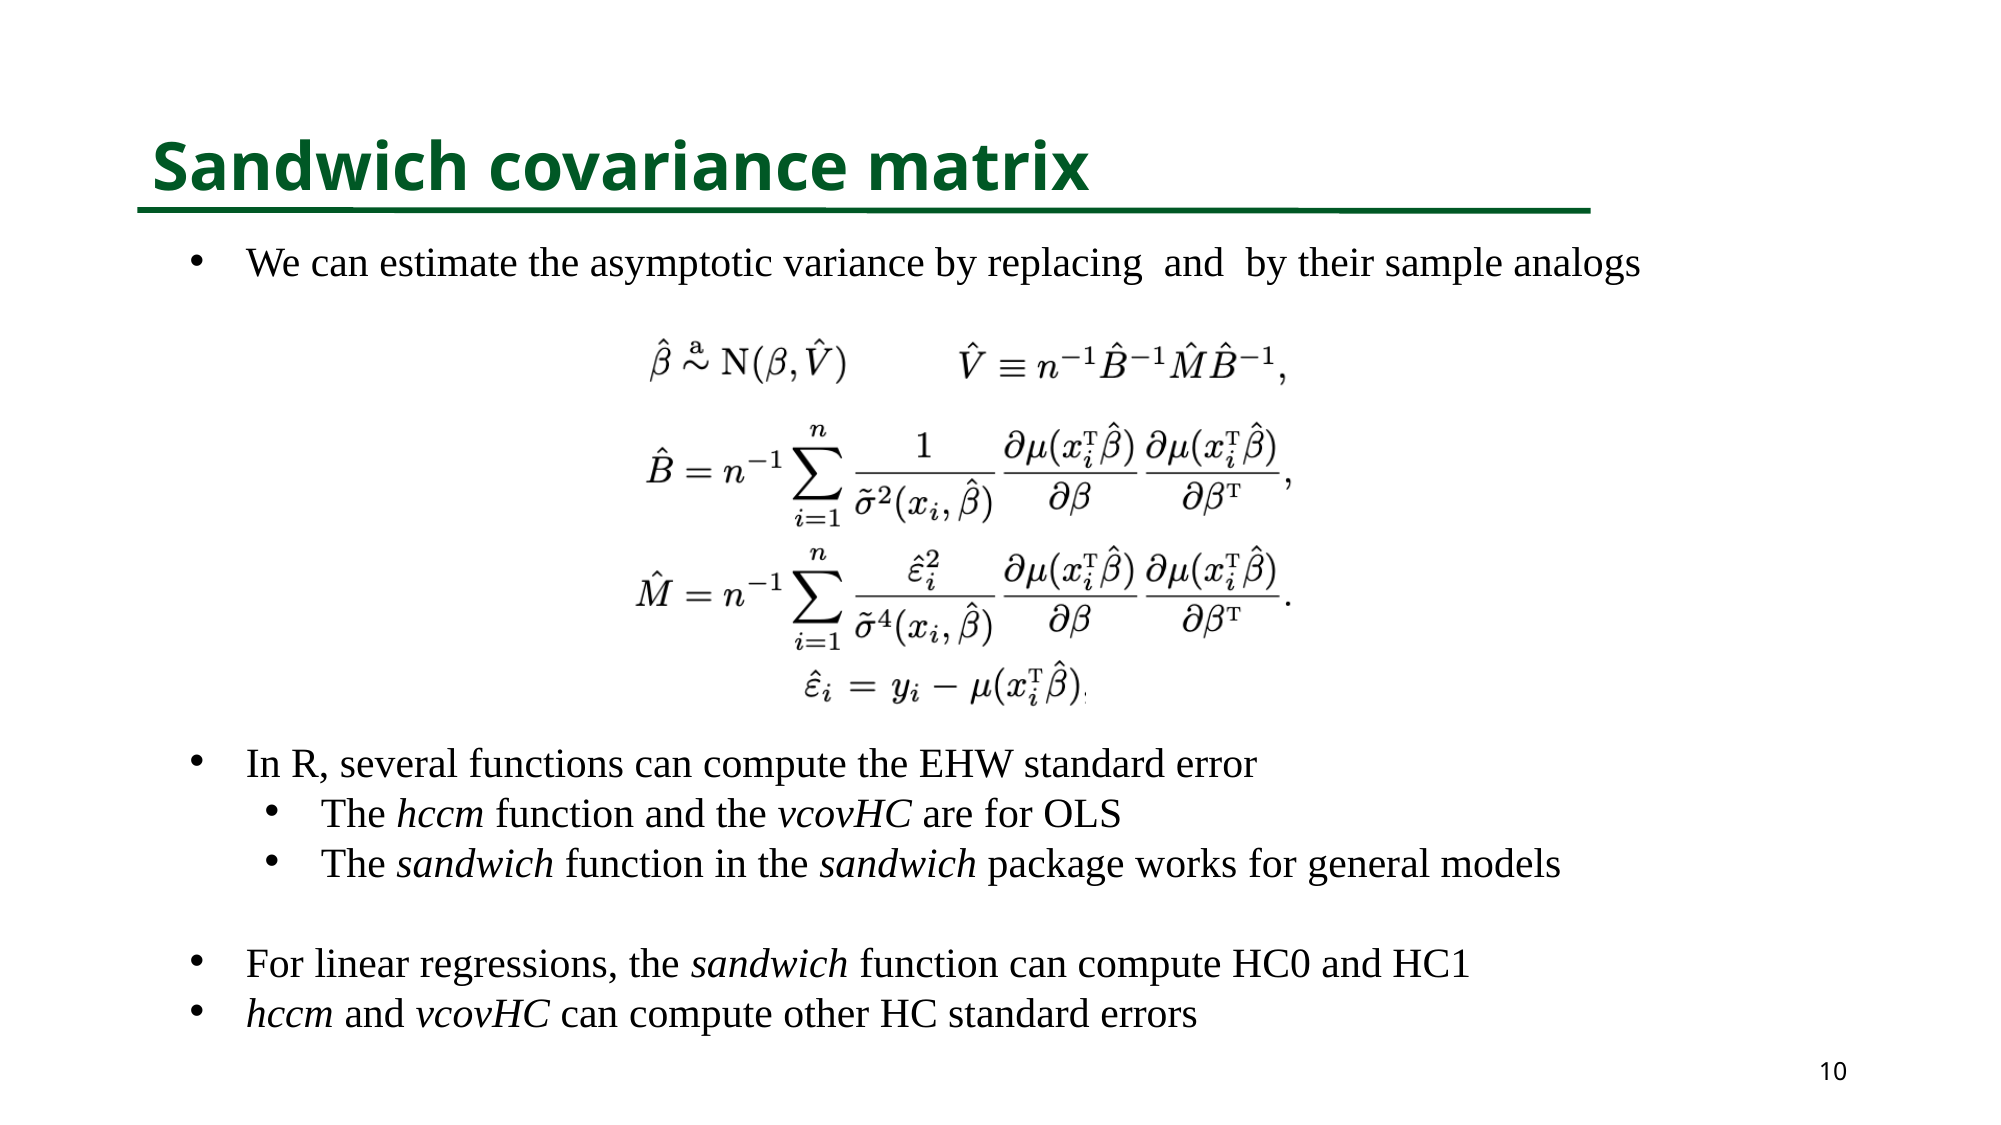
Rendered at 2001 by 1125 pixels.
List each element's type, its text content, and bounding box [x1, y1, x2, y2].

picture [797, 659, 1086, 710]
slide_number 10 [1412, 1042, 1863, 1103]
picture [946, 327, 1297, 399]
picture [622, 315, 851, 402]
title Sandwich covariance matrix [137, 59, 1863, 278]
picture [622, 404, 1309, 653]
